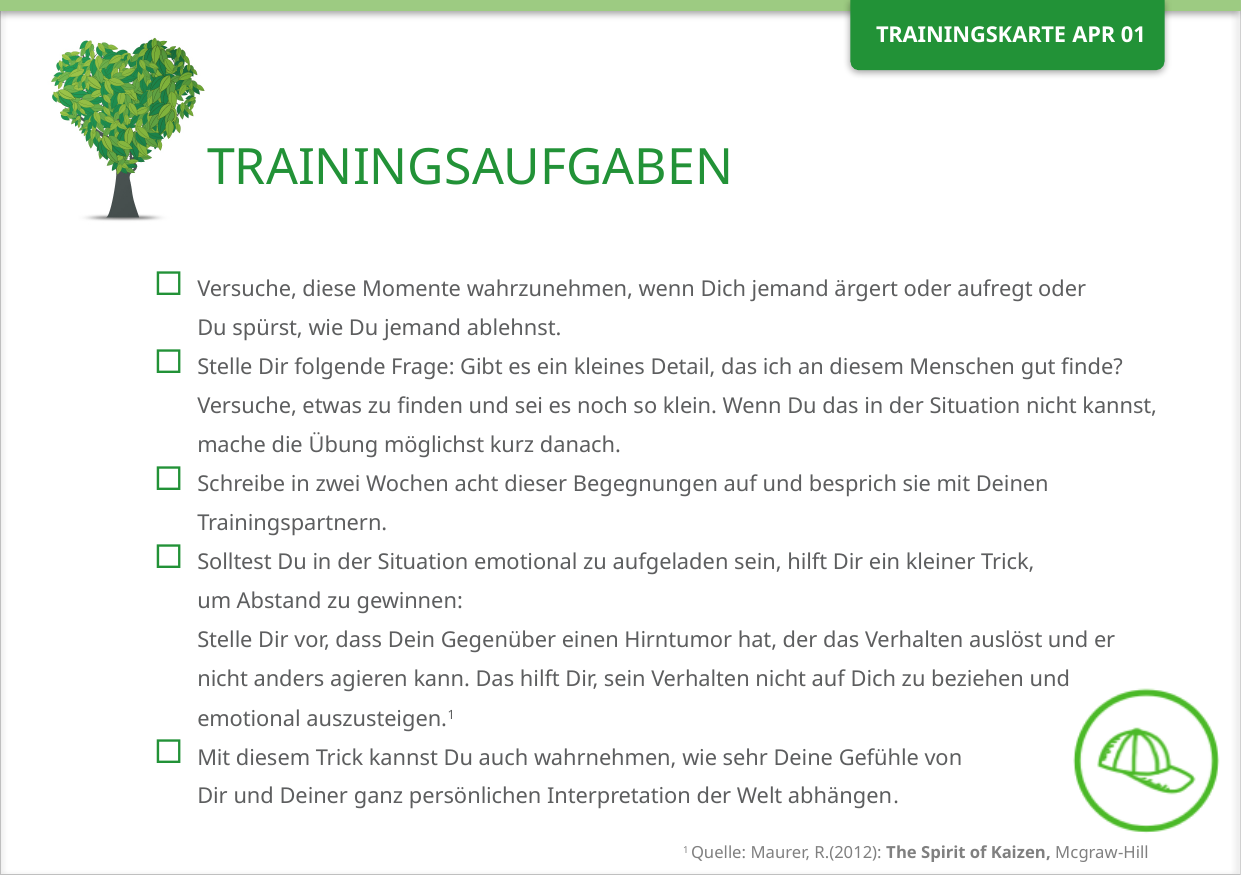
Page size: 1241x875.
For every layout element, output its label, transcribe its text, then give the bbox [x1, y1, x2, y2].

list Versuche, diese Momente wahrzunehmen, wenn Dich jemand ärgert oder aufregt oder Du spürst, wie Du jemand ablehnst. Stelle Dir folgende Frage: Gibt es ein kleines Detail, das ich an diesem Menschen gut finde? Versuche, etwas zu finden und sei es noch so klein. Wenn Du das in der Situation nicht kannst, mache die Übung möglichst kurz danach. Schreibe in zwei Wochen acht dieser Begegnungen auf und besprich sie mit Deinen Trainingspartnern. Solltest Du in der Situation emotional zu aufgeladen sein, hilft Dir ein kleiner Trick, um Abstand zu gewinnen: Stelle Dir vor, dass Dein Gegenüber einen Hirntumor hat, der das Verhalten auslöst und er nicht anders agieren kann. Das hilft Dir, sein Verhalten nicht auf Dich zu beziehen und emotional auszusteigen.1 Mit diesem Trick kannst Du auch wahrnehmen, wie sehr Deine Gefühle von Dir und Deiner ganz persönlichen Interpretation der Welt abhängen. [140, 255, 1186, 841]
picture [34, 23, 212, 237]
text_box 1 Quelle: Maurer, R.(2012): The Spirit of Kaizen, Mcgraw-Hill [668, 834, 1168, 870]
picture [1072, 686, 1221, 836]
